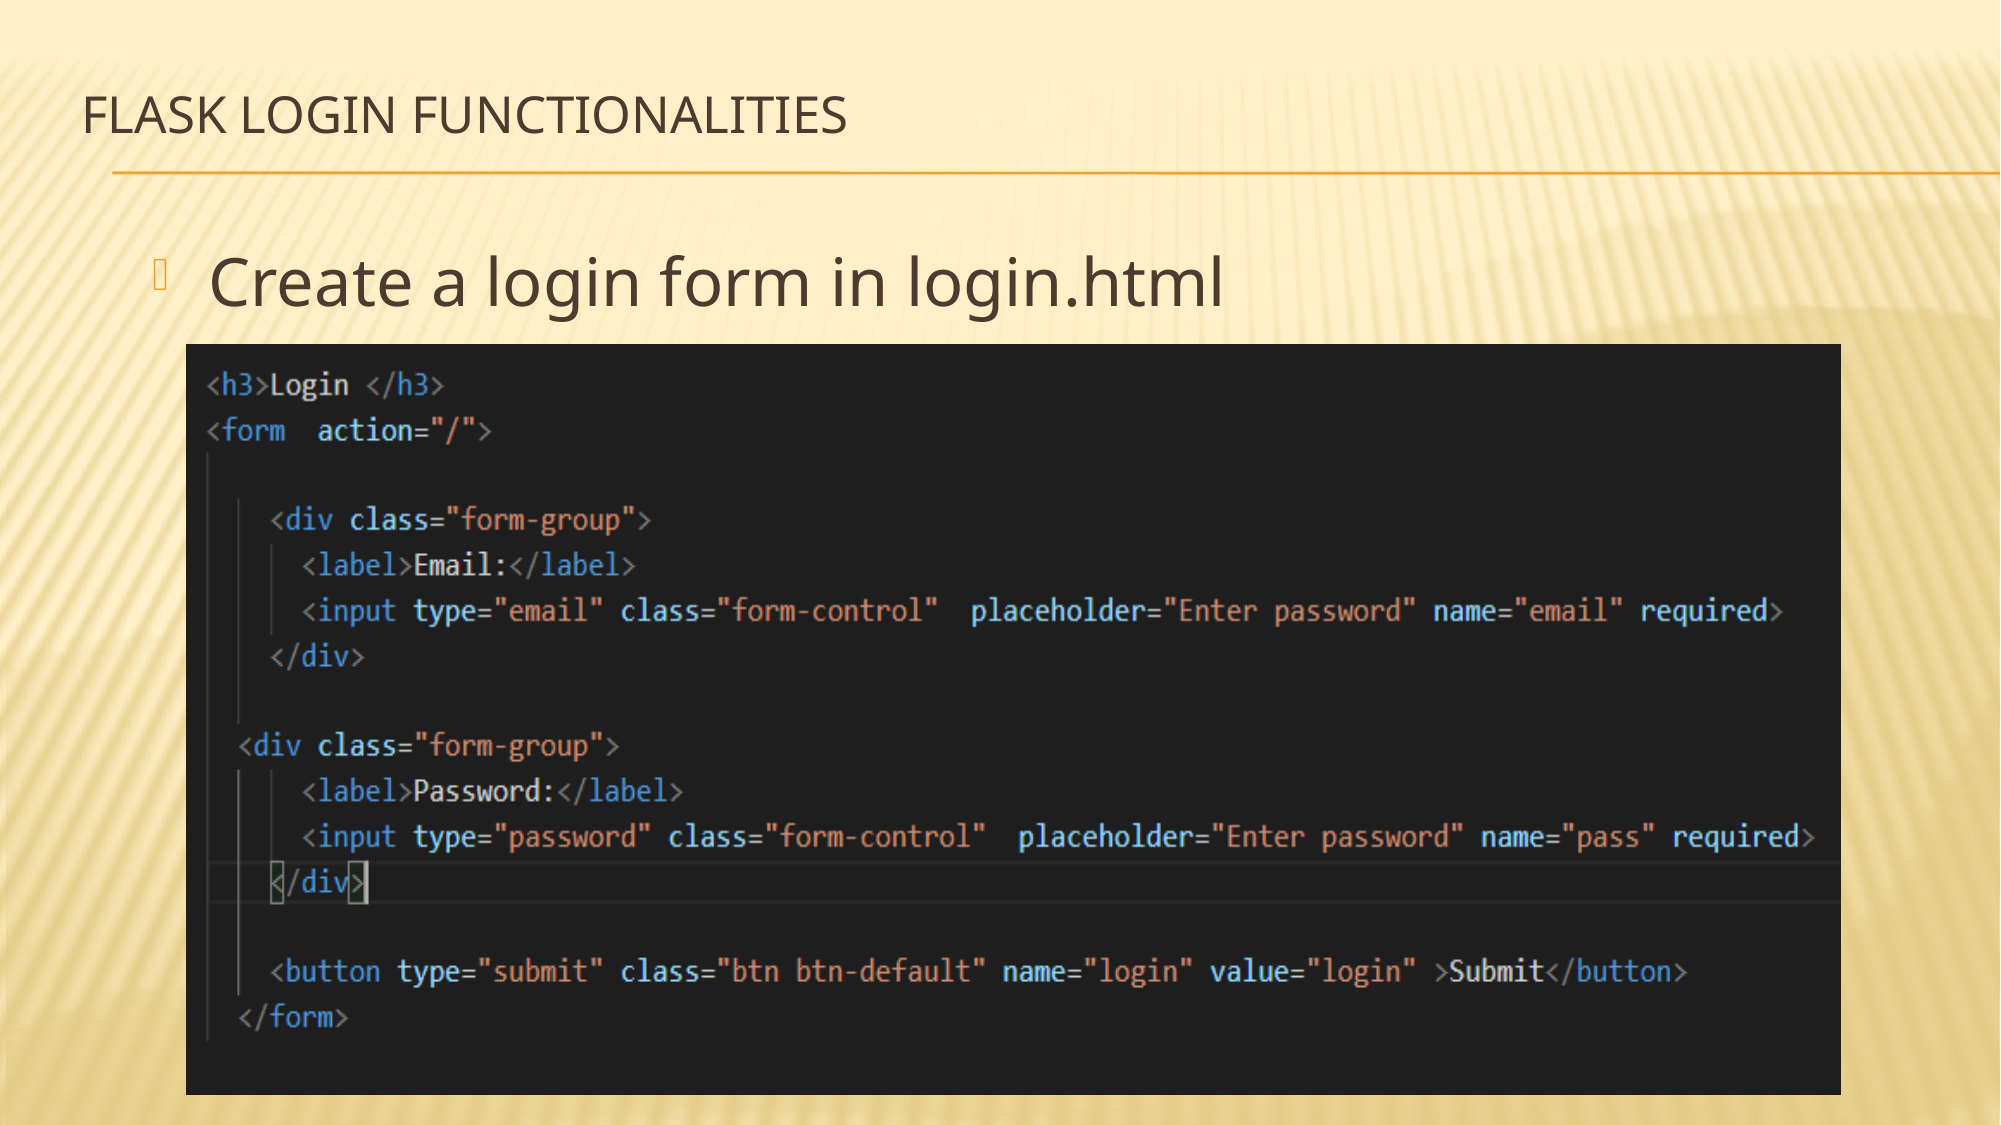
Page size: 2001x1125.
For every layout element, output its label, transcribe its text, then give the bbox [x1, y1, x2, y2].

picture [186, 344, 1841, 1096]
list Create a login form in login.html [137, 232, 1863, 1049]
title Flask Login Functionalities [66, 75, 1967, 213]
